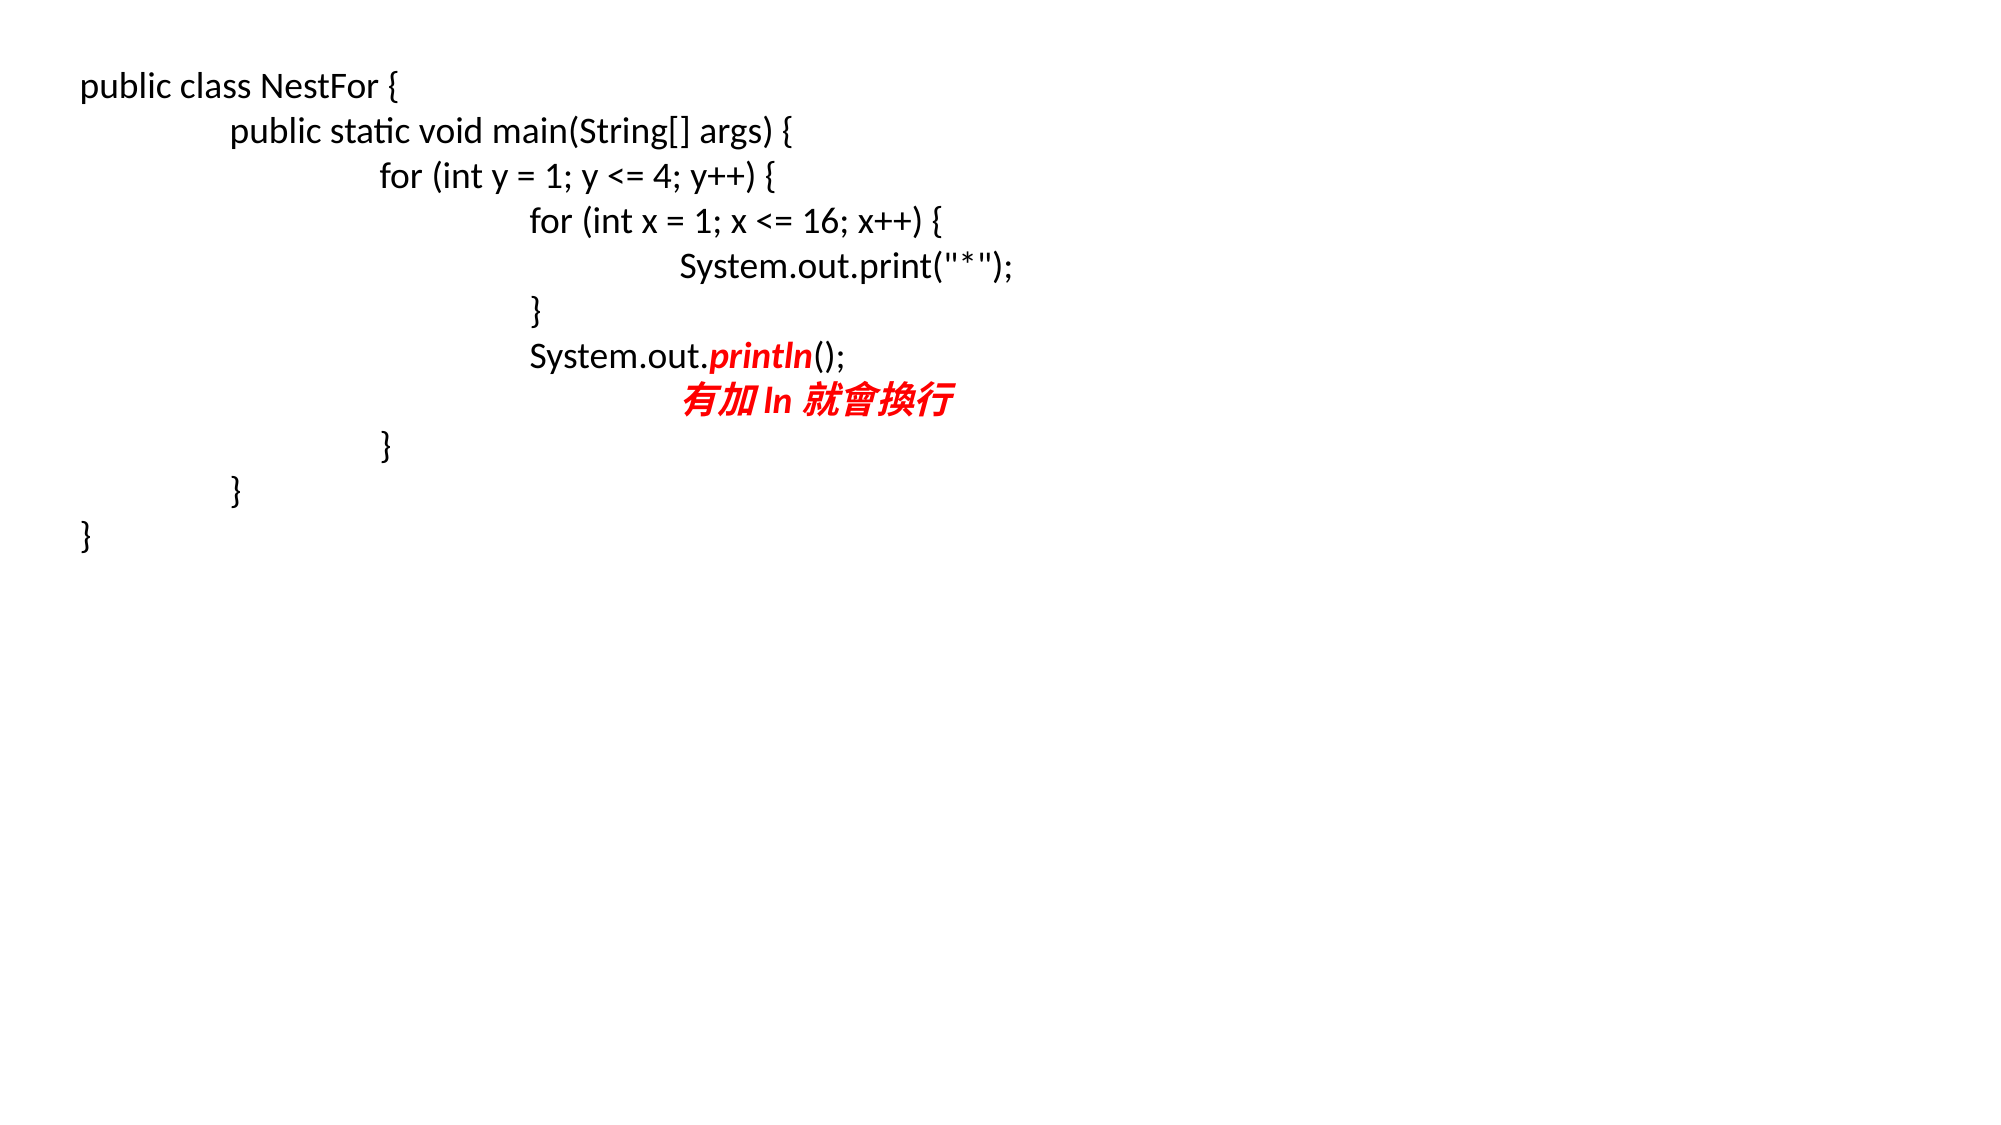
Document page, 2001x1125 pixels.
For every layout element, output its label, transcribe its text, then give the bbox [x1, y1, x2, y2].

text_box public class NestFor { public static void main(String[] args) { for (int y = 1; y <= 4; y++) { for (int x = 1; x <= 16; x++) { System.out.print("*"); } System.out.println(); 有加ln就會換行 } } } [64, 53, 1910, 564]
